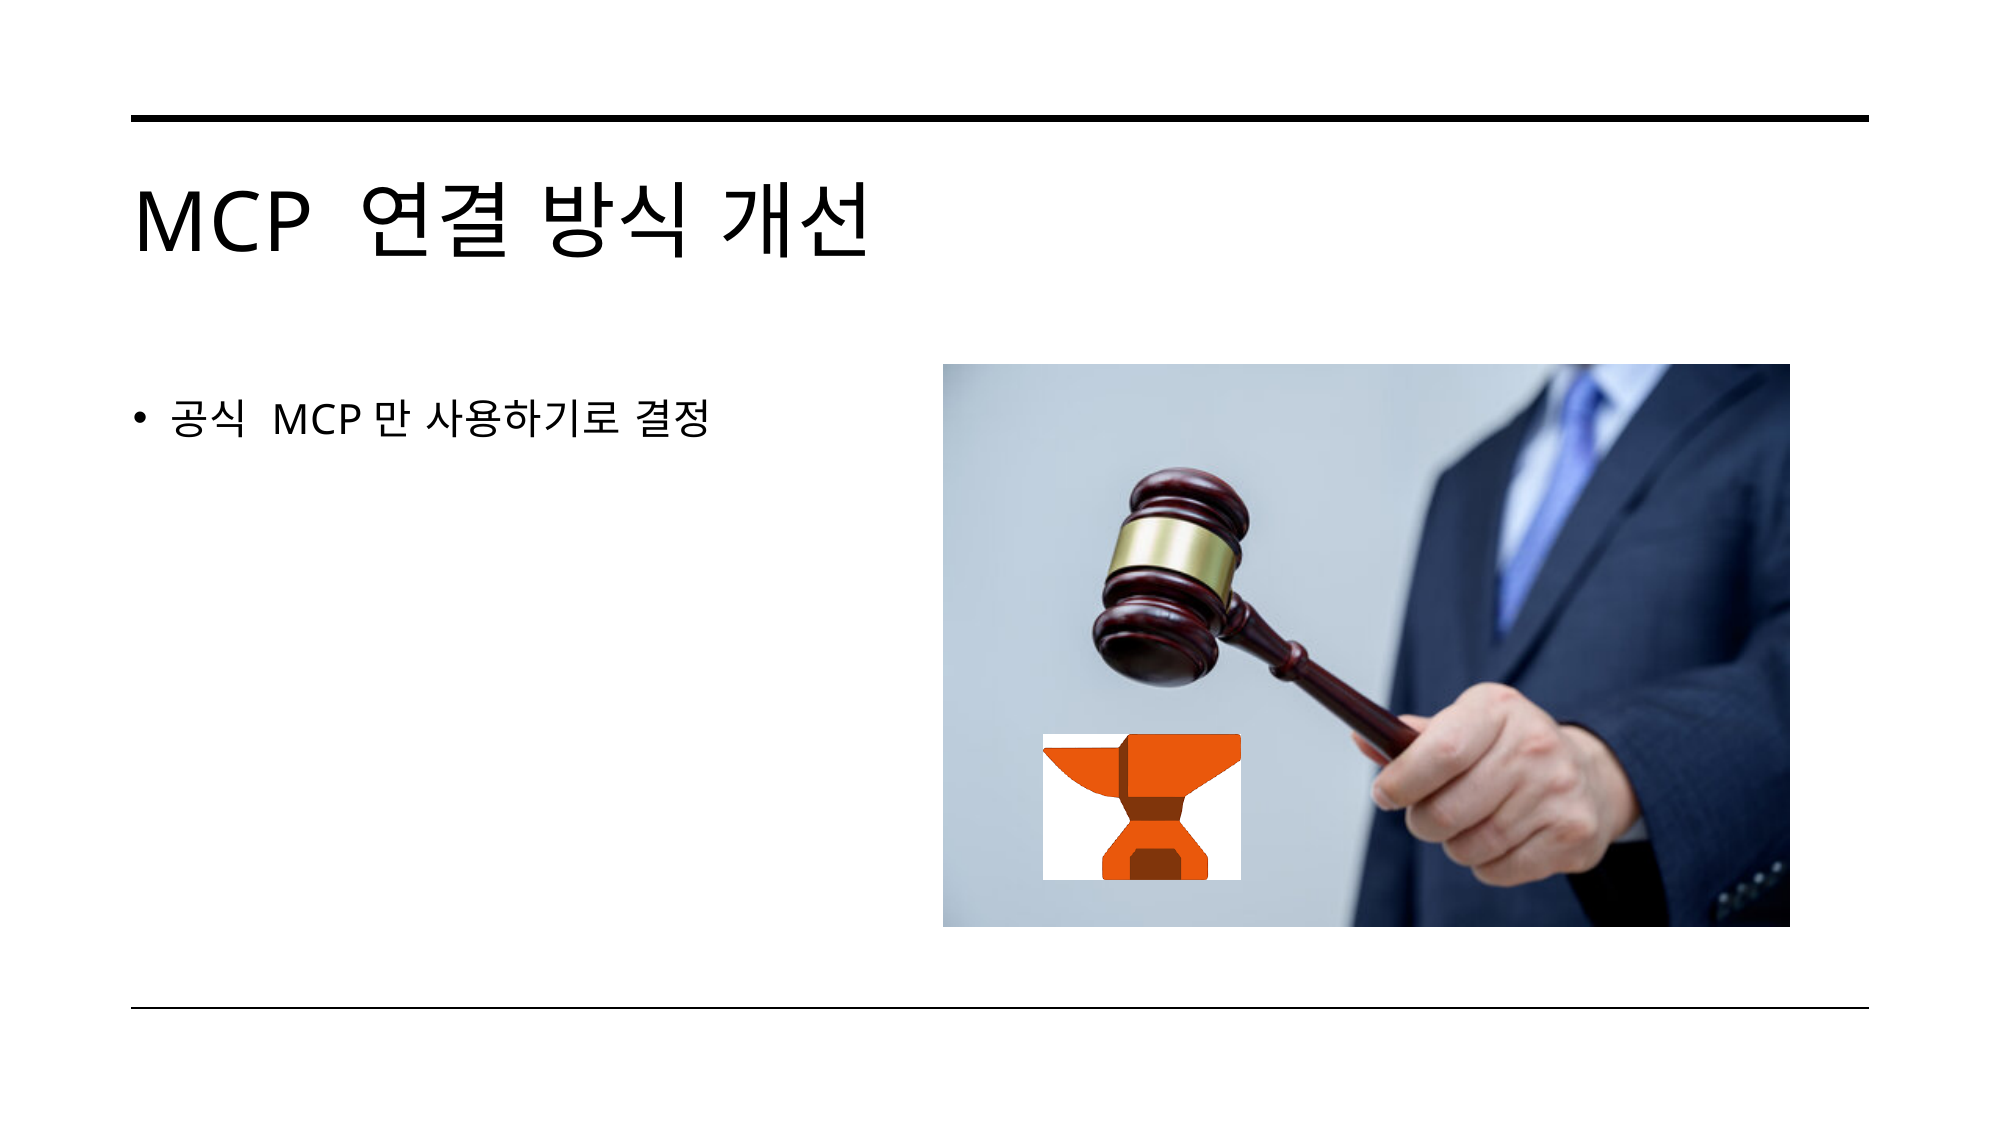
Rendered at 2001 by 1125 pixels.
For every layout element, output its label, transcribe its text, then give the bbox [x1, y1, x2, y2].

list 공식 MCP만 사용하기로 결정 [114, 364, 1869, 978]
title MCP 연결 방식 개선 [114, 149, 1869, 364]
picture [943, 364, 1790, 927]
